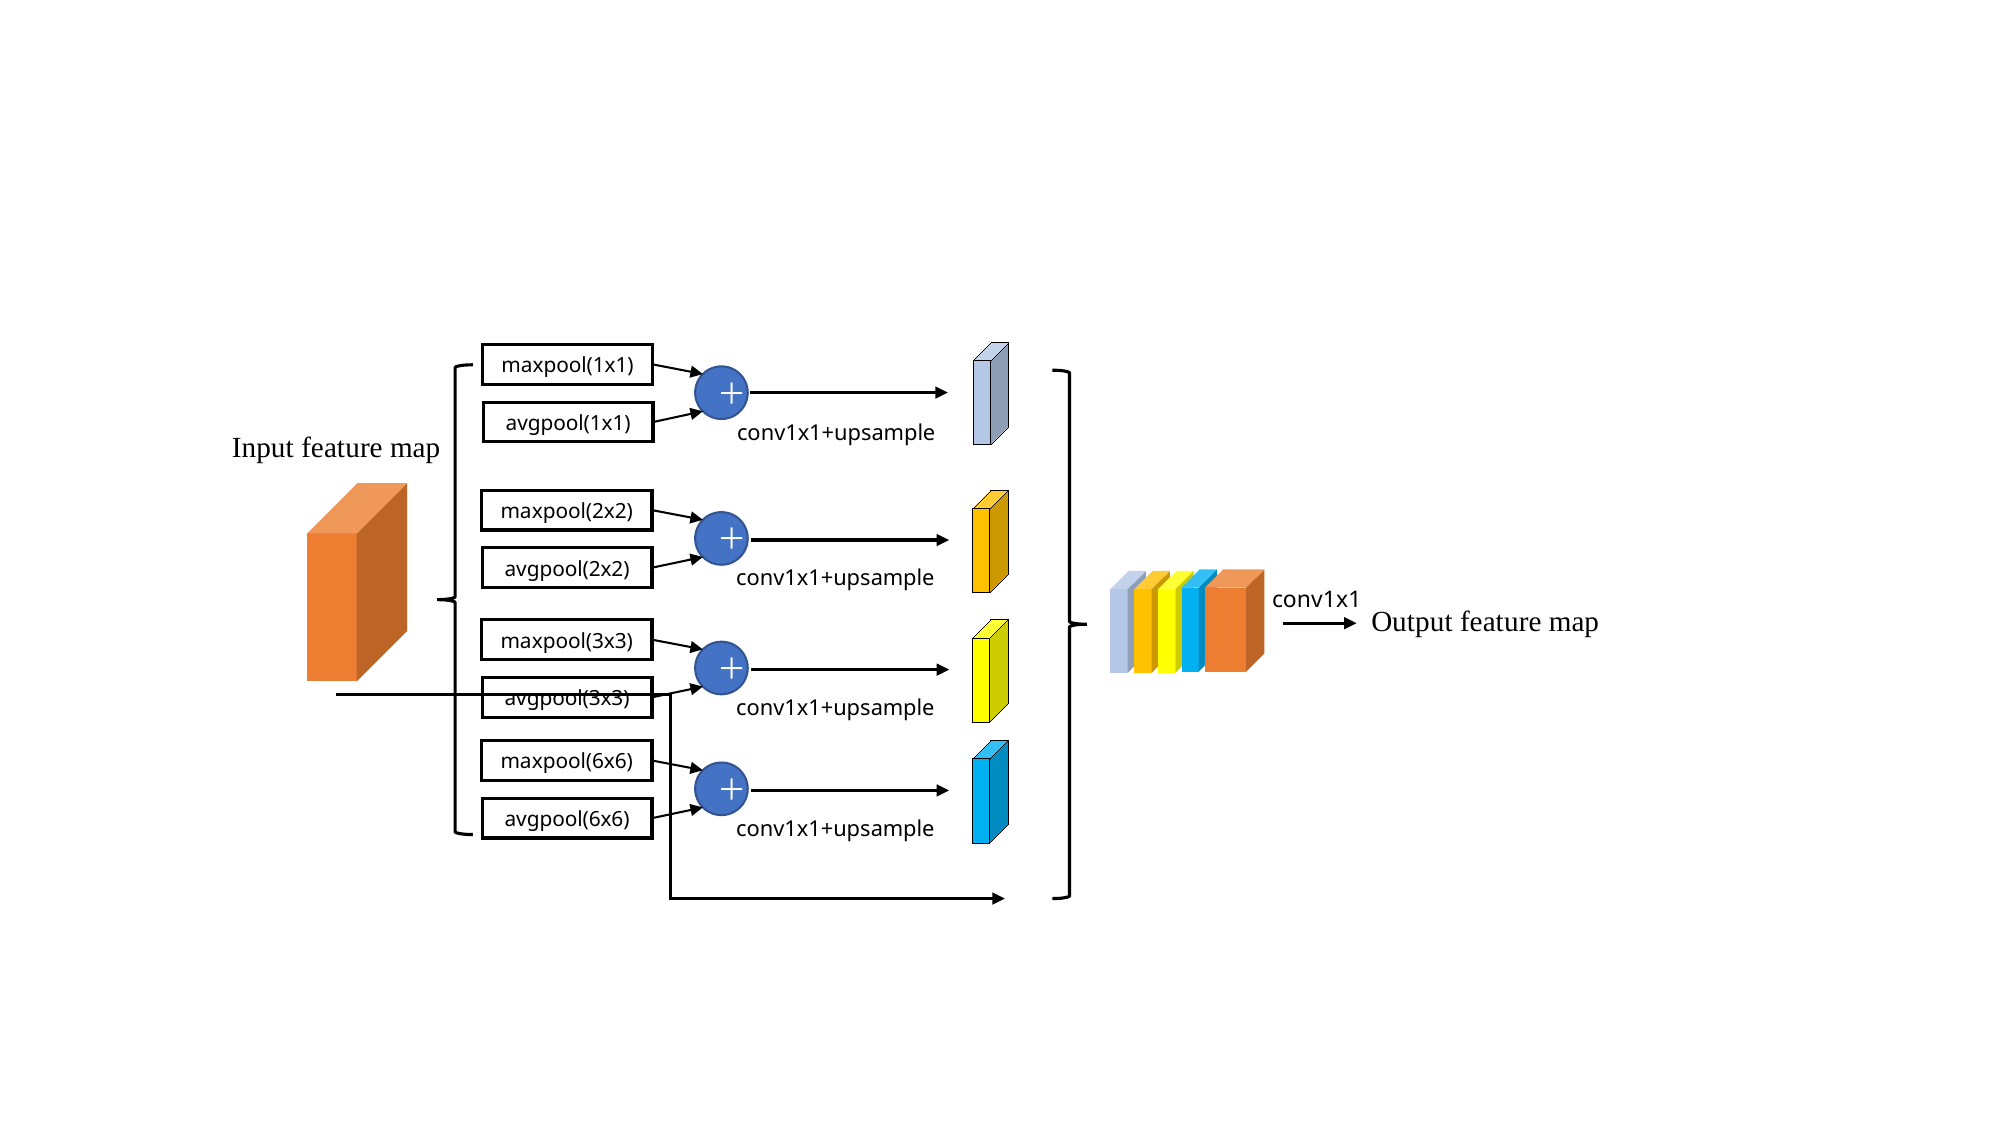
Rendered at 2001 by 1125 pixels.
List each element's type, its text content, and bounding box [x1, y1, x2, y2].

text_box [972, 490, 1009, 593]
text_box avgpool(1x1) [483, 402, 653, 442]
text_box conv1x1+upsample [733, 686, 975, 694]
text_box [651, 807, 703, 819]
text_box maxpool(1x1) [482, 344, 653, 385]
text_box conv1x1+upsample [721, 556, 975, 598]
text_box [307, 483, 408, 682]
text_box conv1x1+upsample [722, 410, 976, 452]
text_box [973, 342, 1009, 445]
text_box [336, 694, 1005, 899]
text_box [1205, 569, 1265, 672]
text_box maxpool(2x2) [481, 490, 652, 530]
text_box Output feature map [1356, 594, 1677, 645]
text_box [1158, 570, 1194, 673]
text_box Input feature map [217, 420, 454, 471]
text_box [651, 556, 703, 569]
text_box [652, 364, 703, 375]
text_box ＋ [694, 511, 749, 566]
text_box avgpool(2x2) [482, 547, 653, 588]
text_box [972, 619, 1009, 707]
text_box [651, 510, 703, 520]
text_box ＋ [694, 365, 749, 421]
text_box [651, 760, 703, 771]
text_box conv1x1 [1257, 577, 1388, 620]
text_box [651, 640, 703, 650]
text_box [1110, 570, 1146, 673]
text_box ＋ [694, 640, 749, 694]
text_box [1134, 570, 1170, 673]
text_box [1052, 369, 1087, 900]
text_box [1181, 569, 1218, 672]
text_box maxpool(3x3) [481, 619, 652, 660]
text_box avgpool(3x3) [482, 677, 653, 694]
text_box [437, 364, 473, 693]
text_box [651, 686, 703, 698]
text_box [652, 411, 703, 423]
